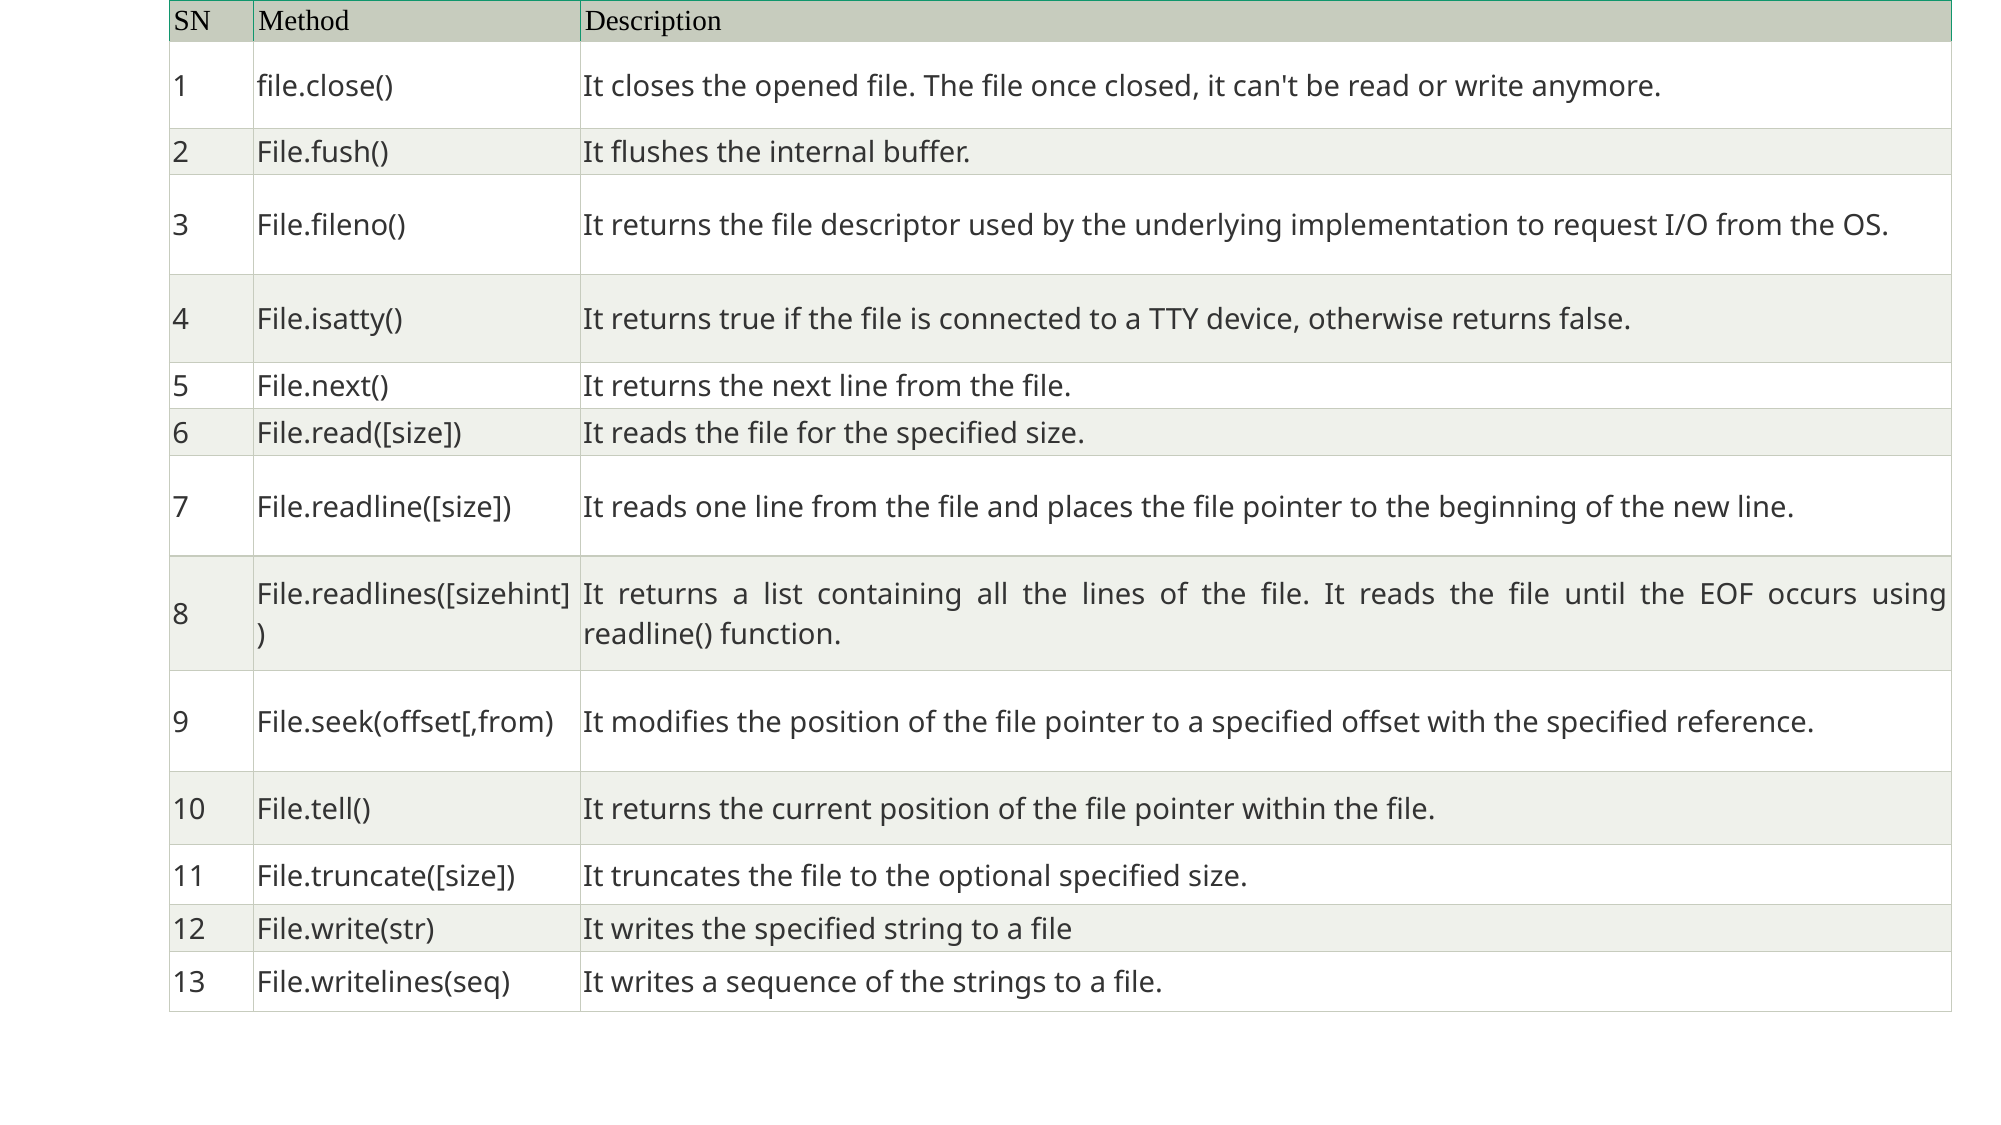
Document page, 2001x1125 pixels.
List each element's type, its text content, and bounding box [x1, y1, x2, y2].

table_cell It returns the file descriptor used by the underlying implementation to request I/O from the OS. [581, 175, 1951, 274]
table_cell File.fileno() [254, 175, 580, 274]
table_cell 13 [170, 952, 253, 1011]
table_cell It returns true if the file is connected to a TTY device, otherwise returns false. [581, 275, 1951, 362]
table_cell It writes a sequence of the strings to a file. [581, 952, 1951, 1011]
table_cell 7 [170, 456, 253, 555]
table_cell 4 [170, 275, 253, 362]
table_cell 3 [170, 175, 253, 274]
table_cell It reads one line from the file and places the file pointer to the beginning of the new line. [581, 456, 1951, 555]
table_cell It truncates the file to the optional specified size. [581, 845, 1951, 904]
table_cell file.close() [254, 42, 580, 128]
table_cell It returns the next line from the file. [581, 363, 1951, 408]
table_header Description [581, 1, 1951, 41]
table_header SN [170, 1, 253, 41]
table_cell 10 [170, 772, 253, 844]
table_cell It flushes the internal buffer. [581, 129, 1951, 174]
table_cell It reads the file for the specified size. [581, 409, 1951, 455]
table_cell It closes the opened file. The file once closed, it can't be read or write anymore. [581, 42, 1951, 128]
table_cell File.fush() [254, 129, 580, 174]
table_cell File.next() [254, 363, 580, 408]
table_cell 9 [170, 671, 253, 771]
table_cell 1 [170, 42, 253, 128]
table_cell File.readline([size]) [254, 456, 580, 555]
table_cell 2 [170, 129, 253, 174]
table_cell 6 [170, 409, 253, 455]
table_cell It returns the current position of the file pointer within the file. [581, 772, 1951, 844]
table_cell 8 [170, 557, 253, 670]
table_cell It returns a list containing all the lines of the file. It reads the file until the EOF occurs using readline() function. [581, 557, 1951, 670]
table_cell File.seek(offset[,from) [254, 671, 580, 771]
table_cell File.readlines([sizehint]) [254, 557, 580, 670]
table_cell It writes the specified string to a file [581, 905, 1951, 951]
table_cell File.isatty() [254, 275, 580, 362]
table_cell File.write(str) [254, 905, 580, 951]
table_cell File.read([size]) [254, 409, 580, 455]
table_cell 12 [170, 905, 253, 951]
table_cell File.truncate([size]) [254, 845, 580, 904]
table_cell 5 [170, 363, 253, 408]
table_cell File.tell() [254, 772, 580, 844]
table_cell File.writelines(seq) [254, 952, 580, 1011]
table_cell It modifies the position of the file pointer to a specified offset with the specified reference. [581, 671, 1951, 771]
table_cell 11 [170, 845, 253, 904]
table_header Method [254, 1, 580, 41]
